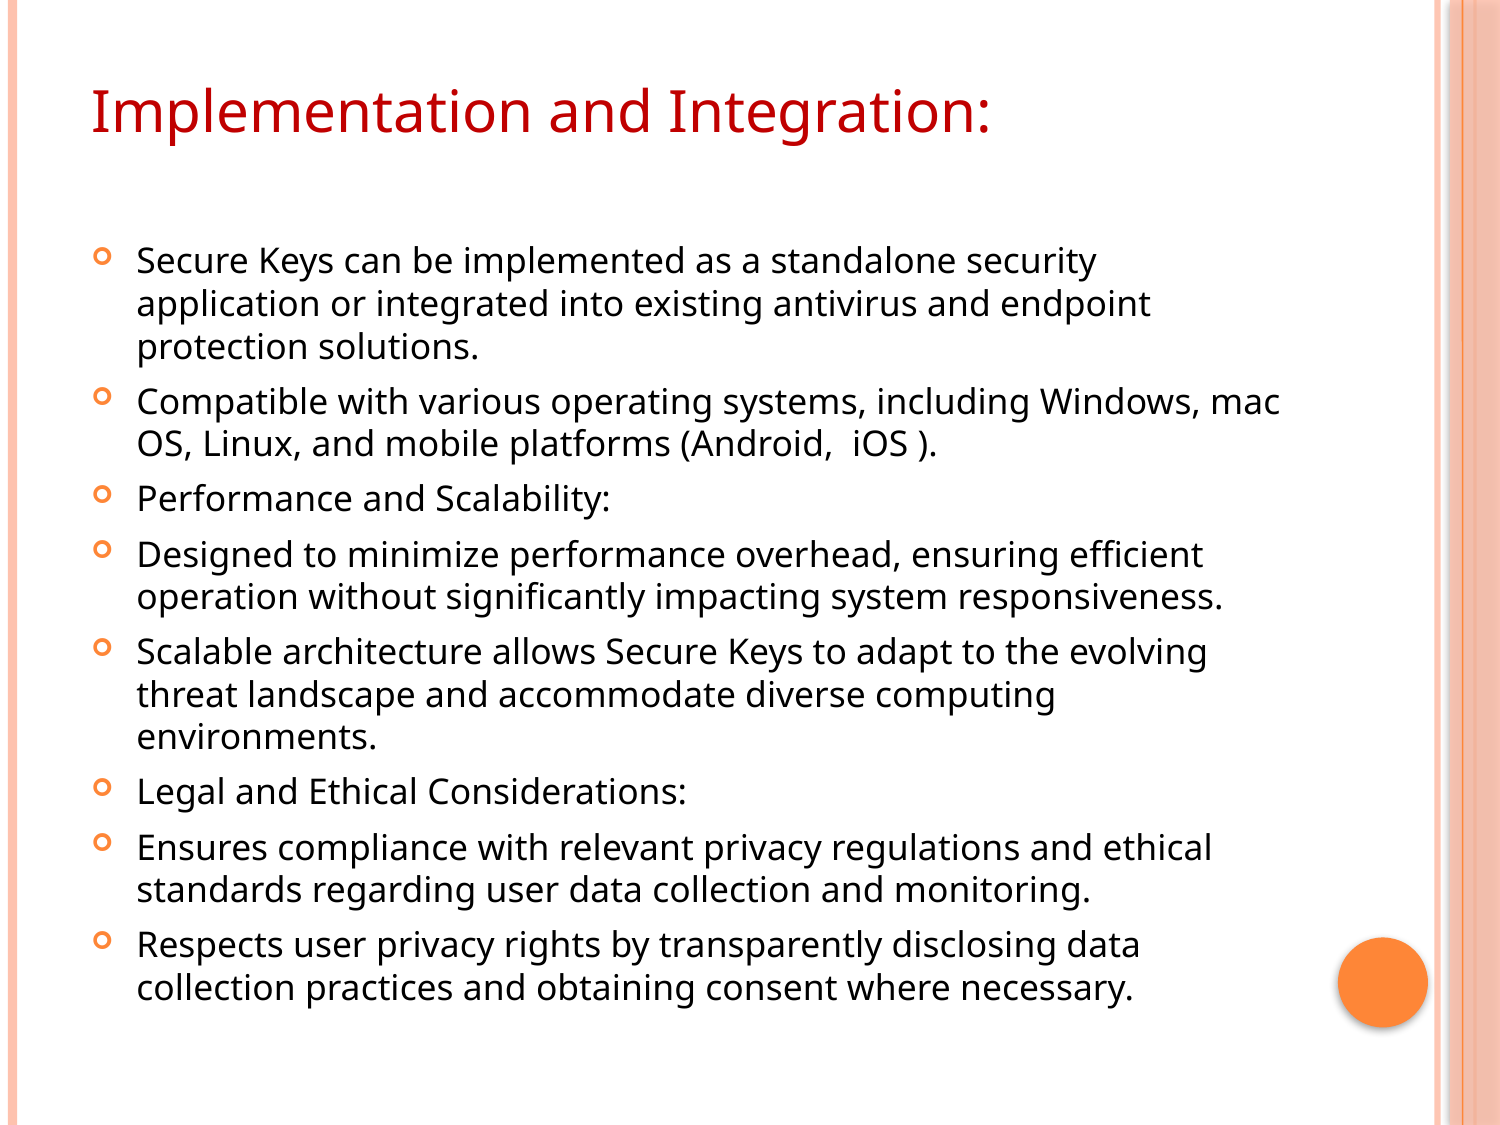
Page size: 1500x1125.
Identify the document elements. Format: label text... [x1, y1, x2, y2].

list Implementation and Integration: Secure Keys can be implemented as a standalone security application or integrated into existing antivirus and endpoint protection solutions. Compatible with various operating systems, including Windows, mac OS, Linux, and mobile platforms (Android, iOS ). Performance and Scalability: Designed to minimize performance overhead, ensuring efficient operation without significantly impacting system responsiveness. Scalable architecture allows Secure Keys to adapt to the evolving threat landscape and accommodate diverse computing environments. Legal and Ethical Considerations: Ensures compliance with relevant privacy regulations and ethical standards regarding user data collection and monitoring. Respects user privacy rights by transparently disclosing data collection practices and obtaining consent where necessary. [76, 66, 1302, 1024]
